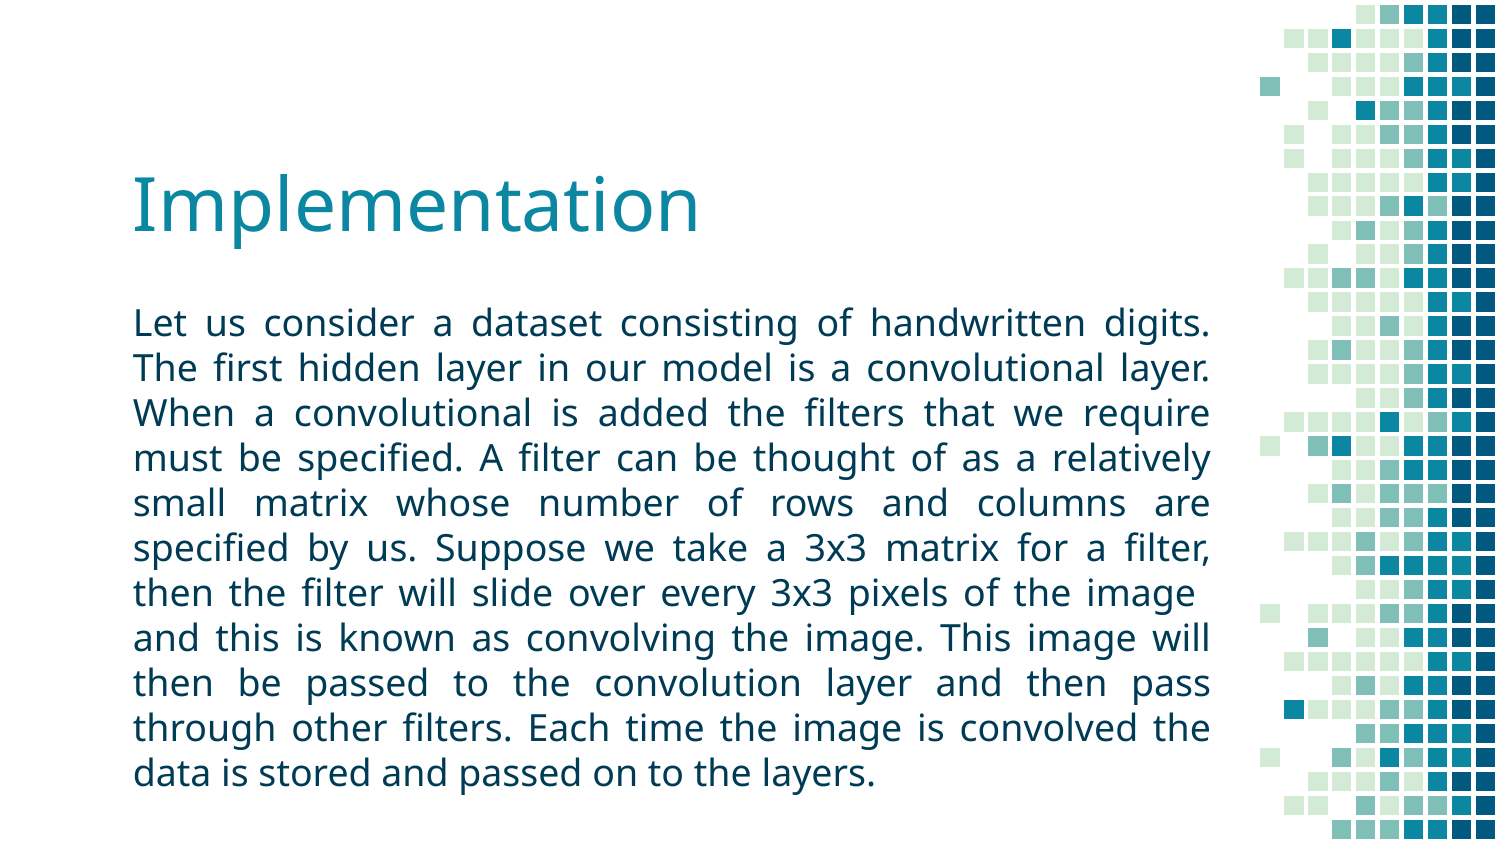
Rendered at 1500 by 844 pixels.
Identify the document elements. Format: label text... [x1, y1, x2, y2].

list Let us consider a dataset consisting of handwritten digits. The first hidden layer in our model is a convolutional layer. When a convolutional is added the filters that we require must be specified. A filter can be thought of as a relatively small matrix whose number of rows and columns are specified by us. Suppose we take a 3x3 matrix for a filter, then the filter will slide over every 3x3 pixels of the image and this is known as convolving the image. This image will then be passed to the convolution layer and then pass through other filters. Each time the image is convolved the data is stored and passed on to the layers. [117, 284, 1227, 774]
title Implementation [117, 121, 1227, 262]
